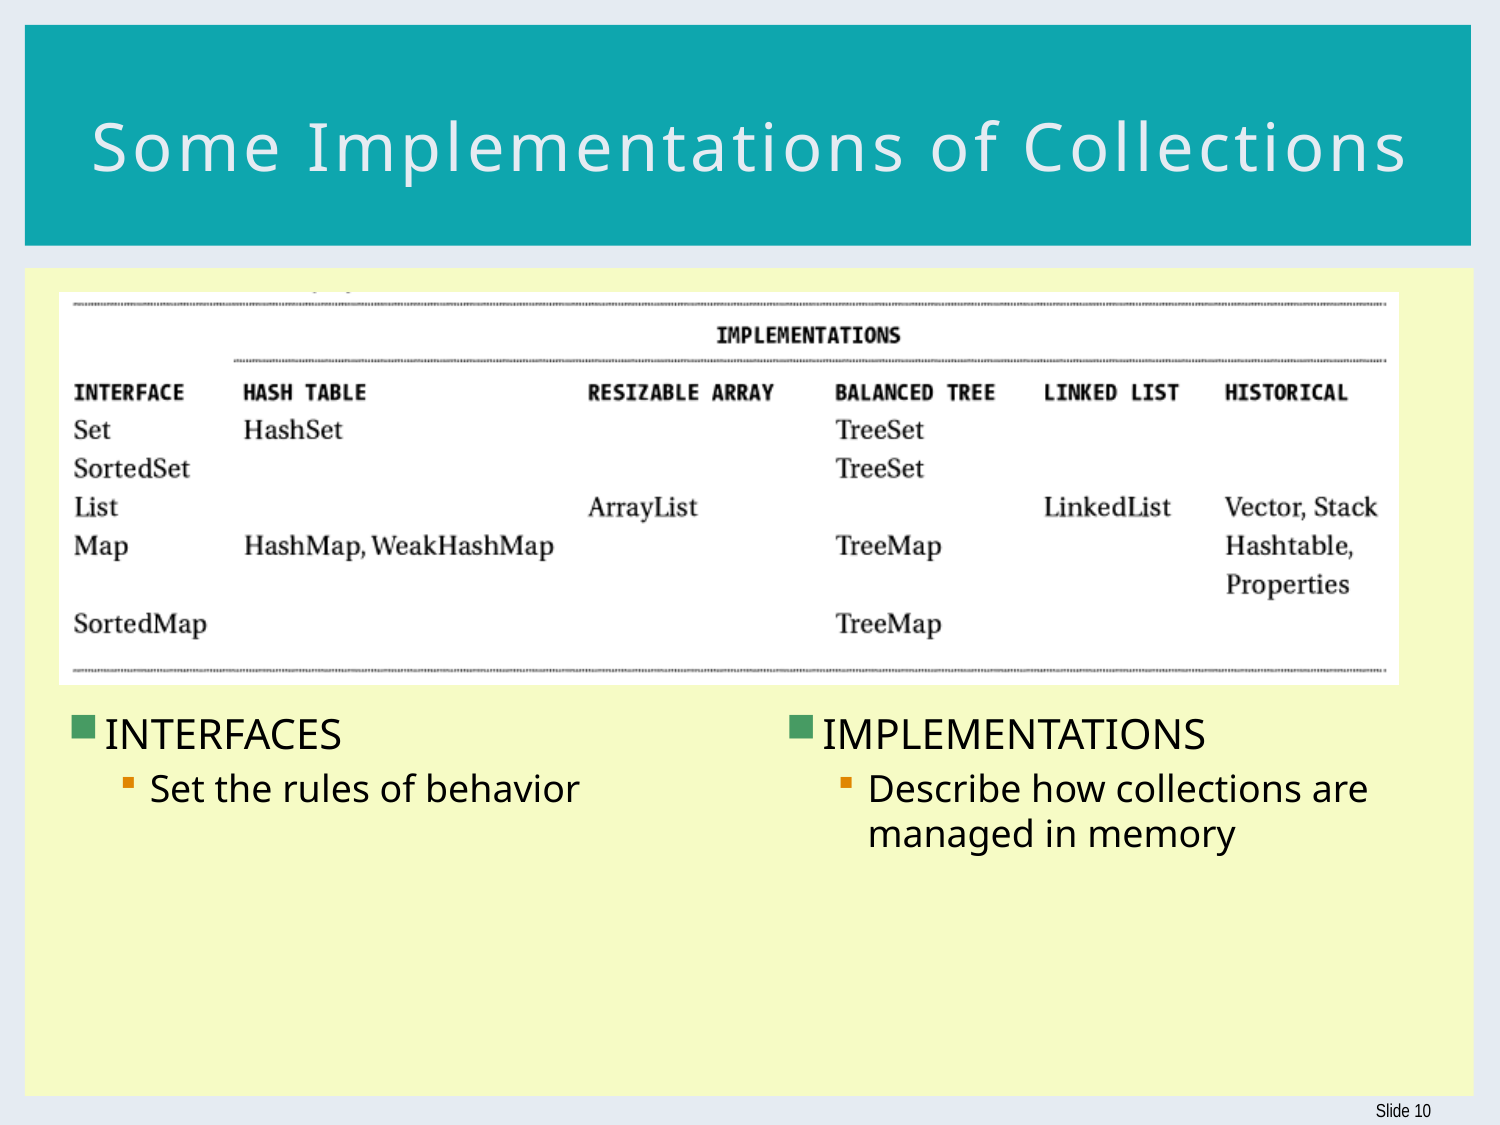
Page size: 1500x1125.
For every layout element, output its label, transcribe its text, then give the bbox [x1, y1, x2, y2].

picture [58, 292, 1399, 685]
list INTERFACES Set the rules of behavior [44, 699, 738, 1088]
list IMPLEMENTATIONS Describe how collections are managed in memory [762, 699, 1462, 1088]
title Some Implementations of Collections [62, 58, 1438, 232]
